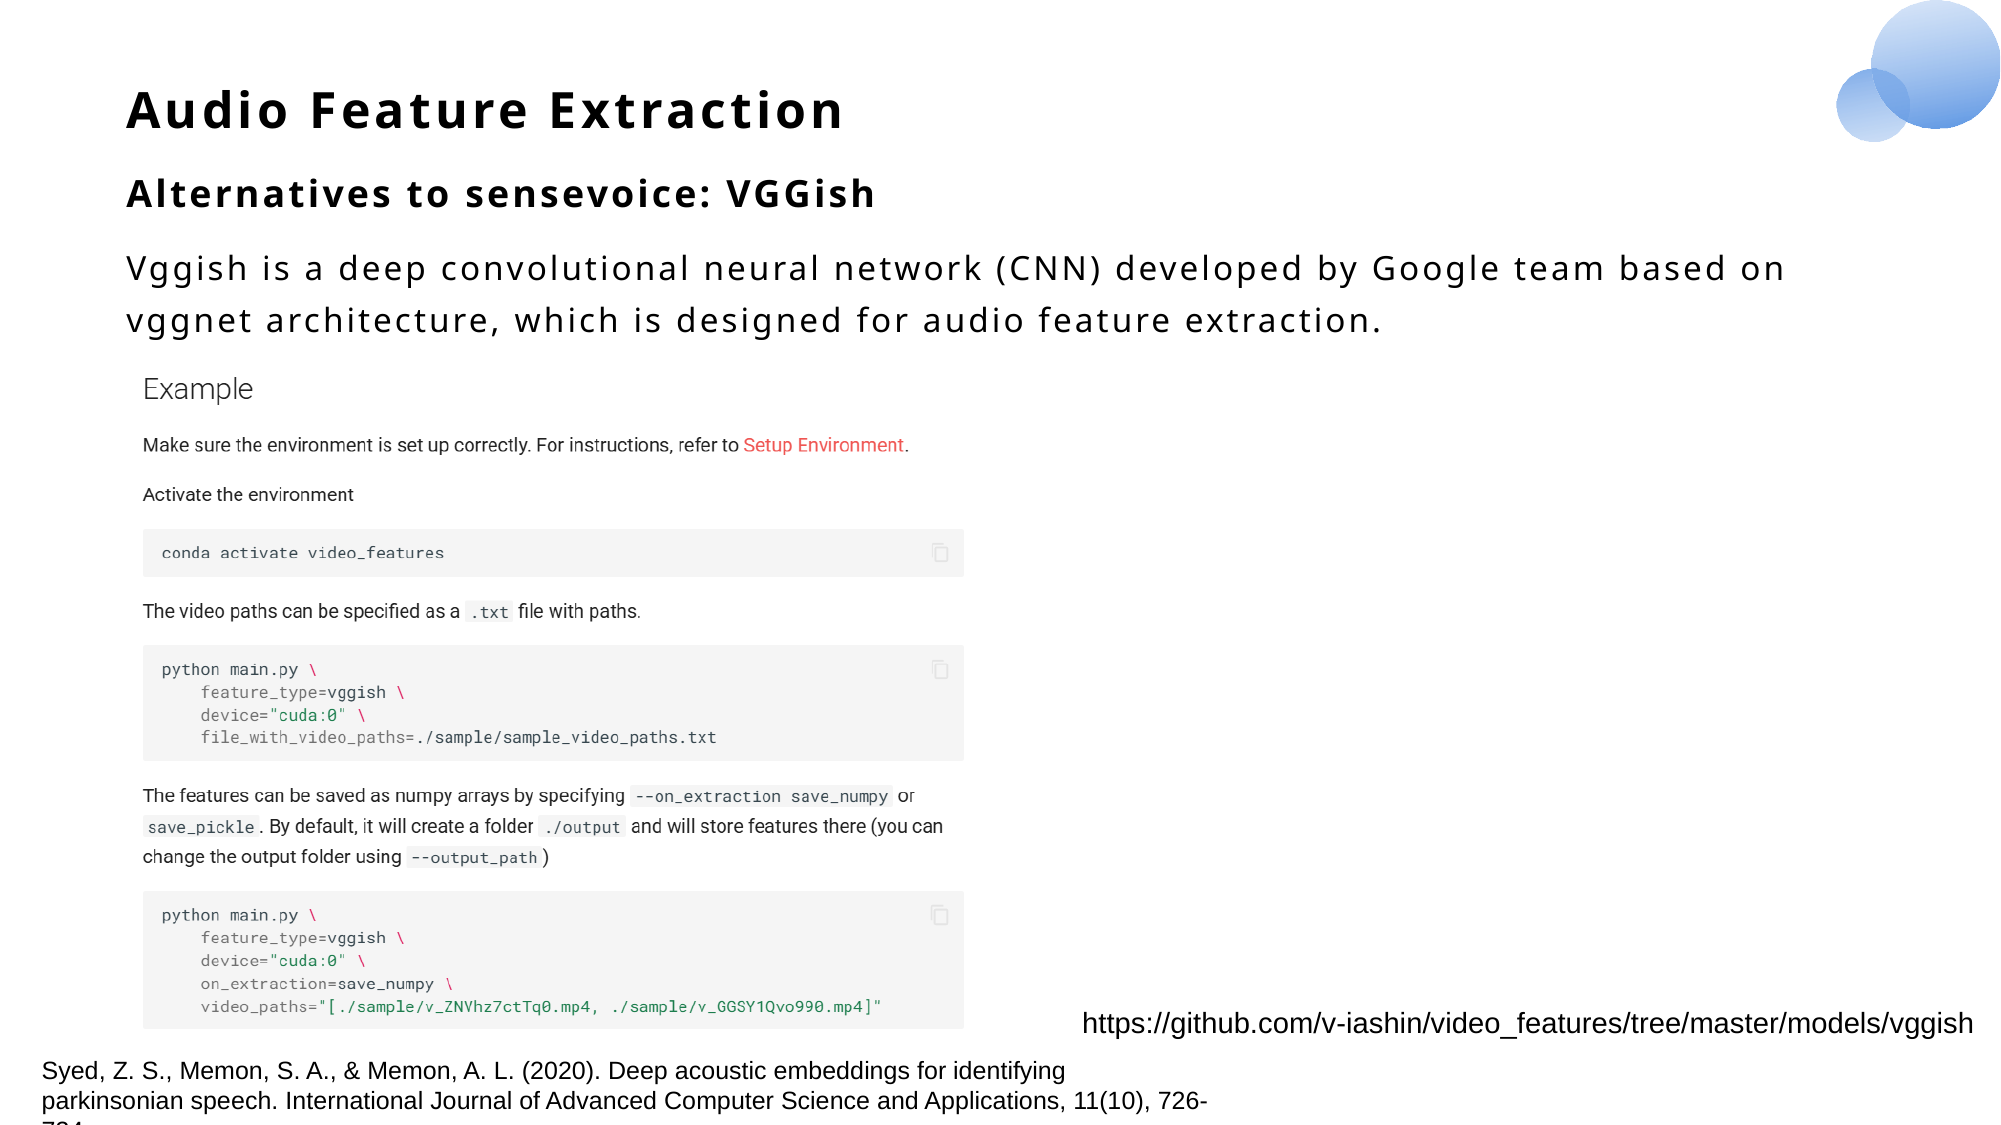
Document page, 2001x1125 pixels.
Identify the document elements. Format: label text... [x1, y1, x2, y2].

title Audio Feature Extraction [109, 72, 1891, 146]
list Alternatives to sensevoice: VGGish Vggish is a deep convolutional neural network (CNN) developed by Google team based on vggnet architecture, which is designed for audio feature extraction. [109, 156, 1891, 392]
text_box https://github.com/v-iashin/video_features/tree/master/models/vggish [1067, 996, 1991, 1047]
picture [133, 366, 975, 1048]
text_box Syed, Z. S., Memon, S. A., & Memon, A. L. (2020). Deep acoustic embeddings for identifying parkinsonian speech. International Journal of Advanced Computer Science and Applications, 11(10), 726-734. [26, 1047, 1227, 1125]
